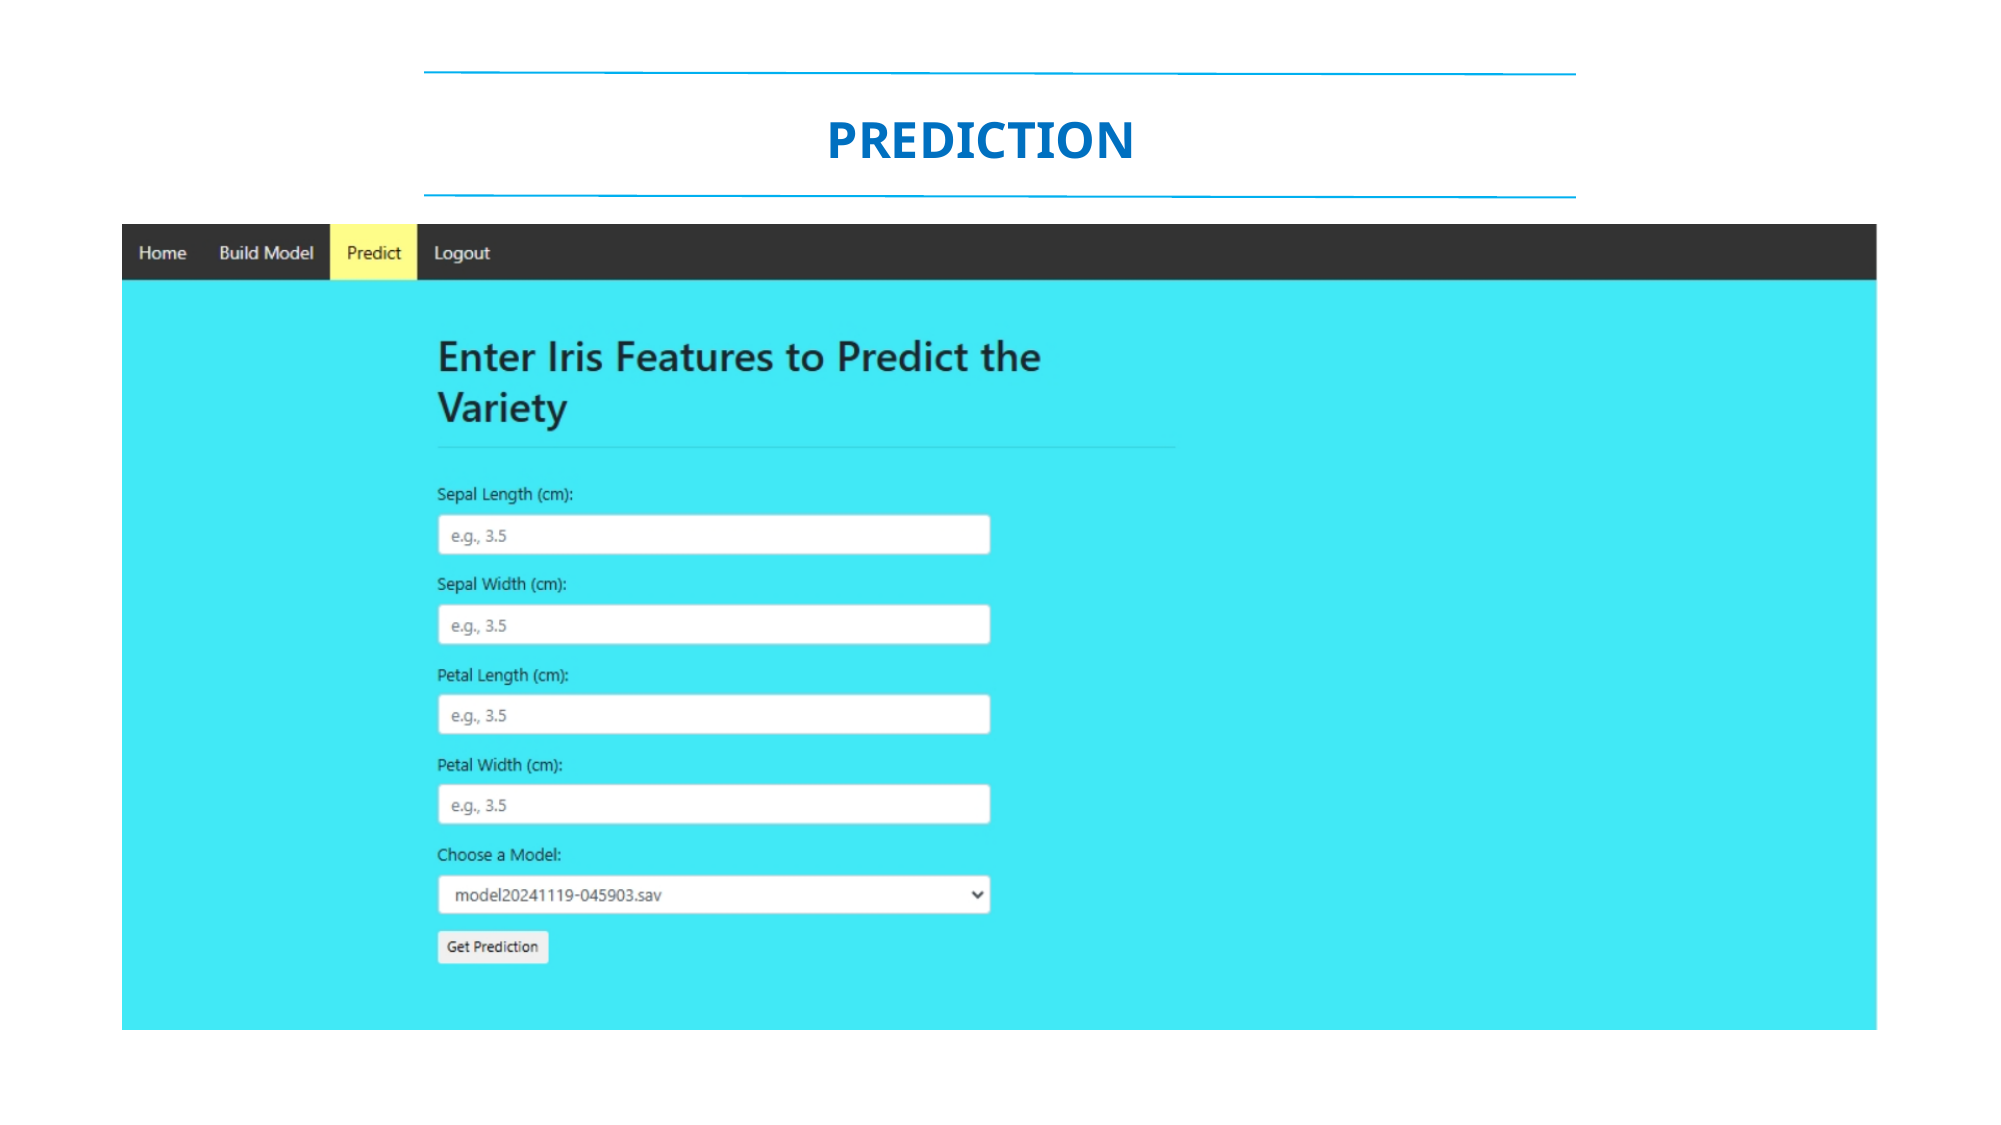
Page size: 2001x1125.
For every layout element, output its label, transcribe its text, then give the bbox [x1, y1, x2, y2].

text_box PREDICTION [328, 106, 1633, 169]
picture [122, 224, 1878, 1030]
